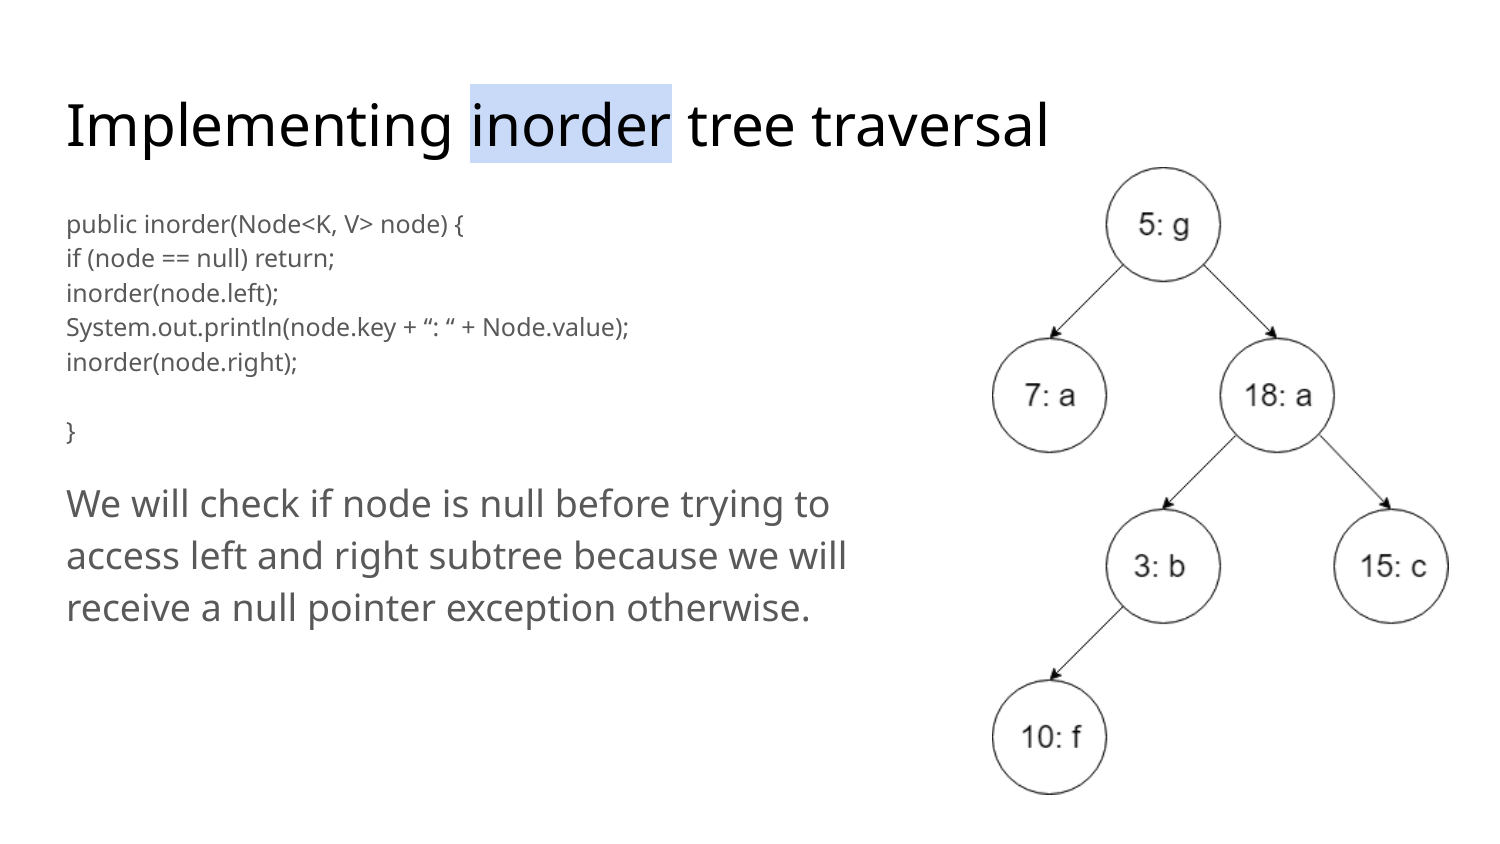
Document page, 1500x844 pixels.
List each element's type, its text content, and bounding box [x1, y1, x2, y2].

title Implementing inorder tree traversal [51, 72, 1449, 167]
list public inorder(Node<K, V> node) { if (node == null) return; inorder(node.left); System.out.println(node.key + “: “ + Node.value); inorder(node.right); } We will check if node is null before trying to access left and right subtree because we will receive a null pointer exception otherwise. [51, 189, 936, 750]
picture [992, 167, 1450, 795]
